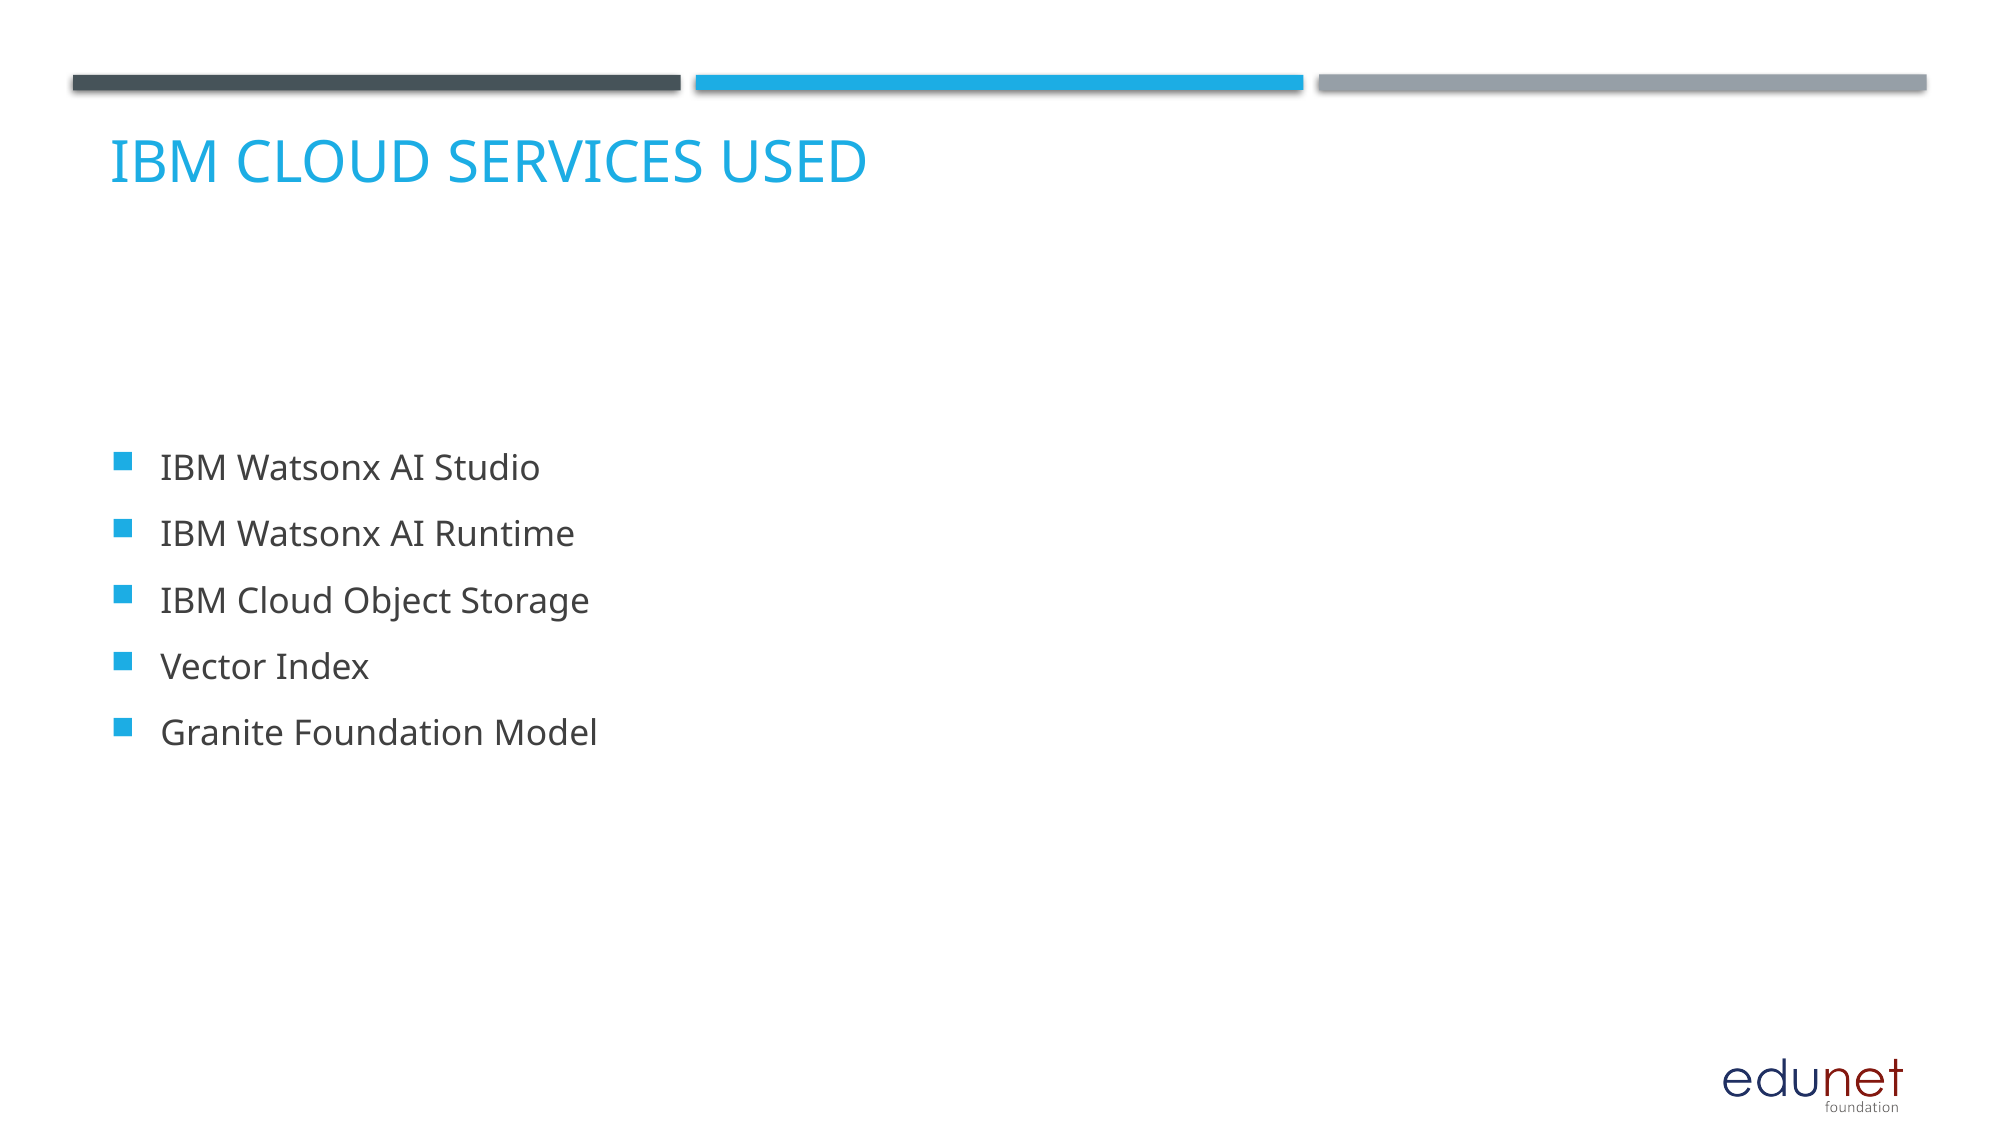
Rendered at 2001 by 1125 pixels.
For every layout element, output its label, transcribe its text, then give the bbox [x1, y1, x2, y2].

list IBM Watsonx AI Studio IBM Watsonx AI Runtime IBM Cloud Object Storage Vector Index Granite Foundation Model [95, 213, 1905, 981]
title IBM cloud services used [95, 115, 1905, 203]
picture [1719, 1056, 1905, 1116]
